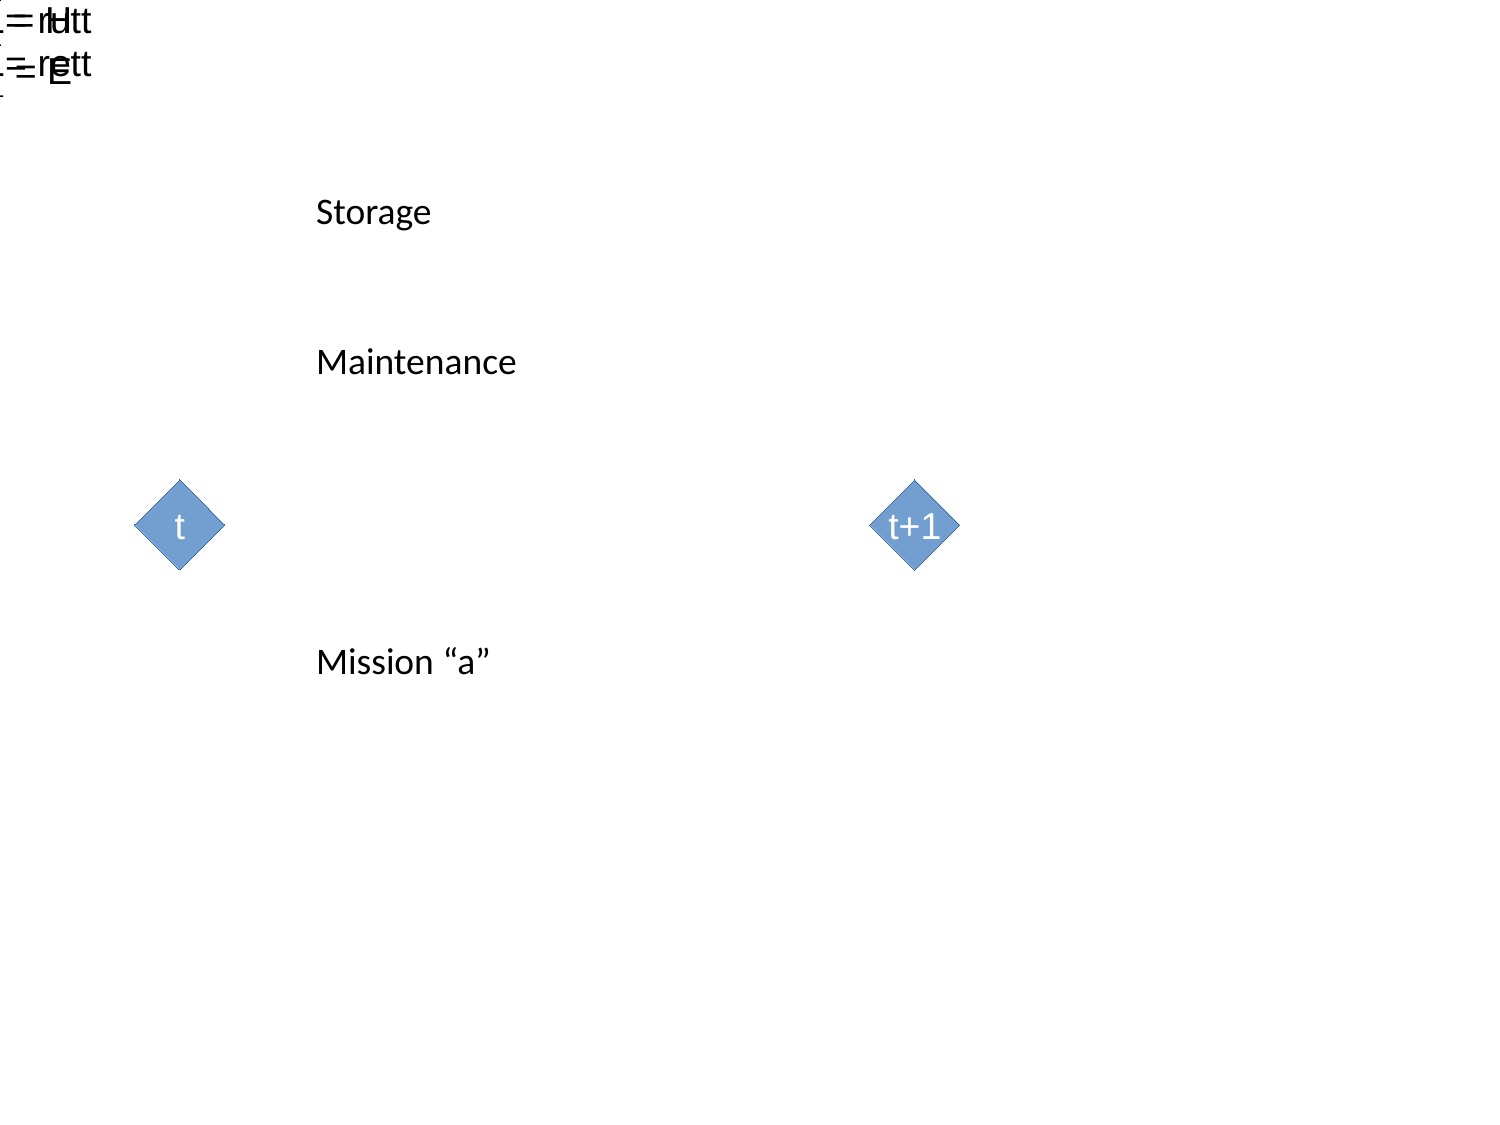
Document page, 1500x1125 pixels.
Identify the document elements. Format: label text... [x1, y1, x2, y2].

text_box t [134, 479, 225, 570]
text_box Maintenance [301, 329, 555, 390]
text_box Mission “a” [301, 630, 510, 690]
text_box t+1 [869, 479, 960, 571]
text_box Storage [301, 180, 555, 240]
